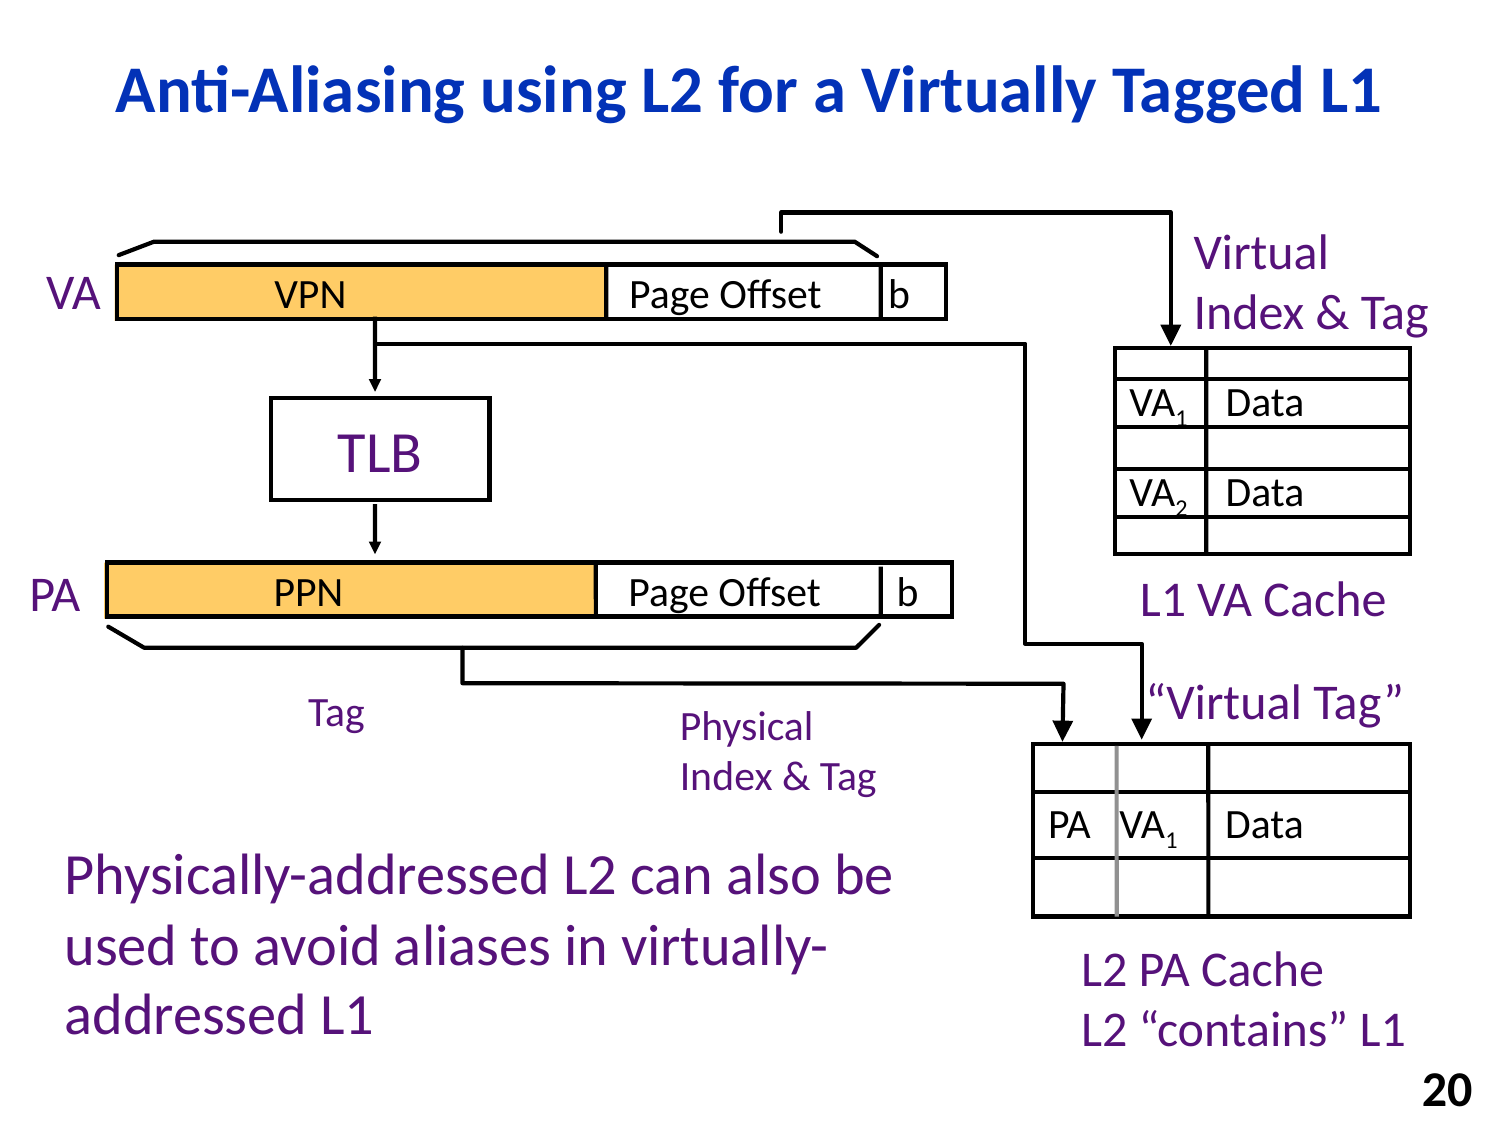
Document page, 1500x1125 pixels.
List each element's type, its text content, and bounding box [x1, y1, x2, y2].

text_box Physical Index & Tag [665, 691, 892, 807]
text_box [781, 212, 1182, 346]
text_box [1114, 347, 1411, 379]
text_box [118, 241, 864, 257]
text_box “Virtual Tag” [1074, 662, 1475, 737]
text_box PA [14, 554, 96, 629]
text_box [462, 647, 1074, 742]
text_box [1033, 859, 1116, 917]
text_box [1209, 859, 1411, 917]
text_box [1114, 428, 1206, 468]
text_box VA1 Data [1114, 379, 1206, 428]
text_box VA [31, 252, 116, 327]
text_box L1 VA Cache [1124, 559, 1402, 634]
text_box PA VA1 Data [1209, 791, 1411, 859]
text_box [368, 504, 382, 555]
text_box [375, 343, 1143, 705]
text_box PA VA1 Data [1117, 791, 1208, 859]
text_box VPN Page Offset b [117, 264, 946, 319]
text_box Virtual Index & Tag [1178, 212, 1444, 347]
text_box PA VA1 Data [1033, 791, 1116, 859]
text_box L2 PA Cache L2 “contains” L1 [1066, 929, 1421, 1064]
text_box [1117, 859, 1208, 917]
text_box [1207, 517, 1411, 555]
text_box [1207, 428, 1411, 468]
text_box Physically-addressed L2 can also be used to avoid aliases in virtually-addressed L1 [50, 829, 988, 1054]
text_box [1114, 517, 1206, 555]
text_box [108, 624, 880, 648]
text_box VA1 Data [1207, 379, 1411, 428]
title Anti-Aliasing using L2 for a Virtually Tagged L1 [87, 24, 1413, 147]
text_box [1033, 743, 1411, 791]
text_box VA2 Data [1114, 468, 1206, 517]
slide_number 20 [1174, 1062, 1488, 1111]
text_box Tag [293, 677, 380, 743]
text_box VA2 Data [1207, 468, 1411, 517]
text_box TLB [270, 398, 490, 500]
text_box [368, 316, 382, 392]
text_box PPN Page Offset b [106, 562, 902, 617]
